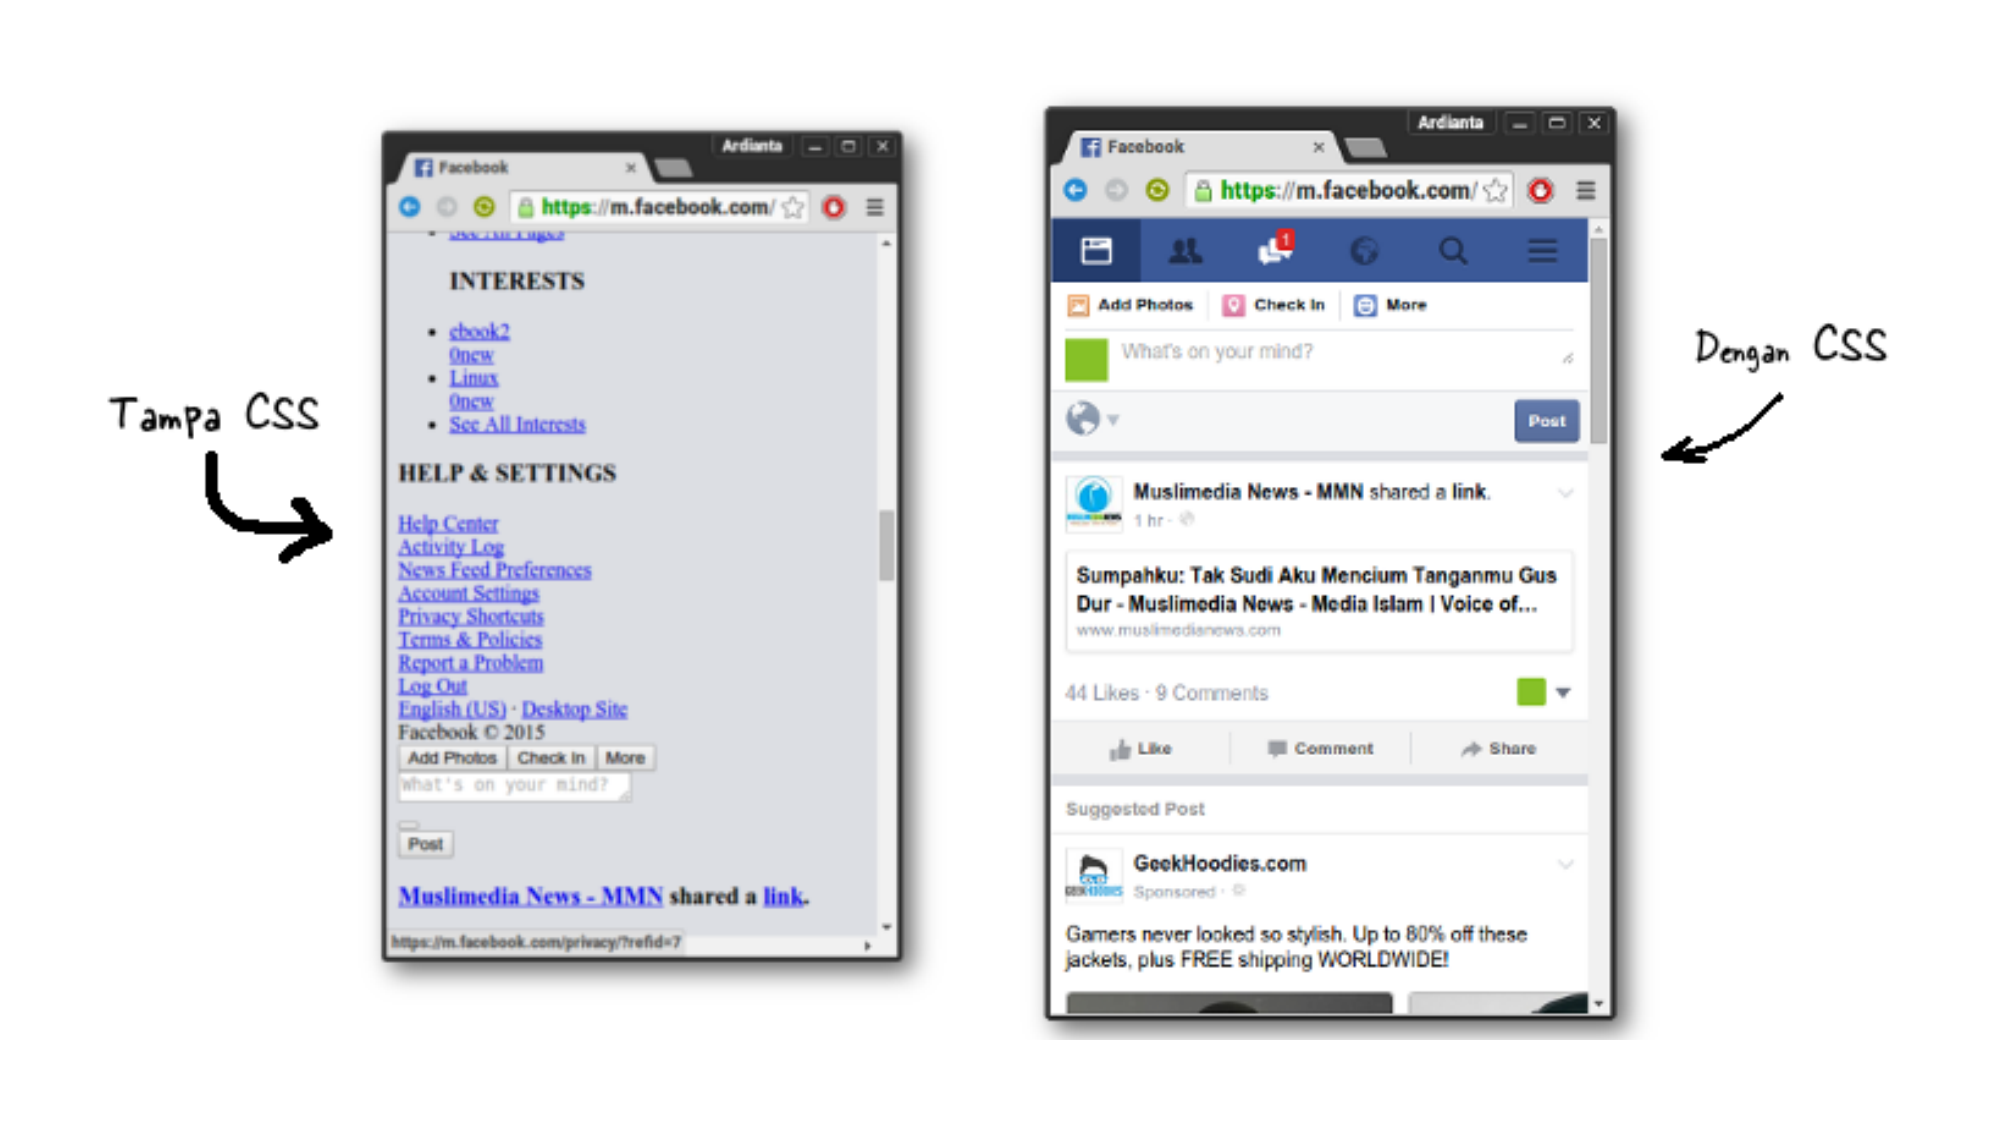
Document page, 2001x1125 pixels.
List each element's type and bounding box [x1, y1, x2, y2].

picture [22, 85, 1977, 1040]
